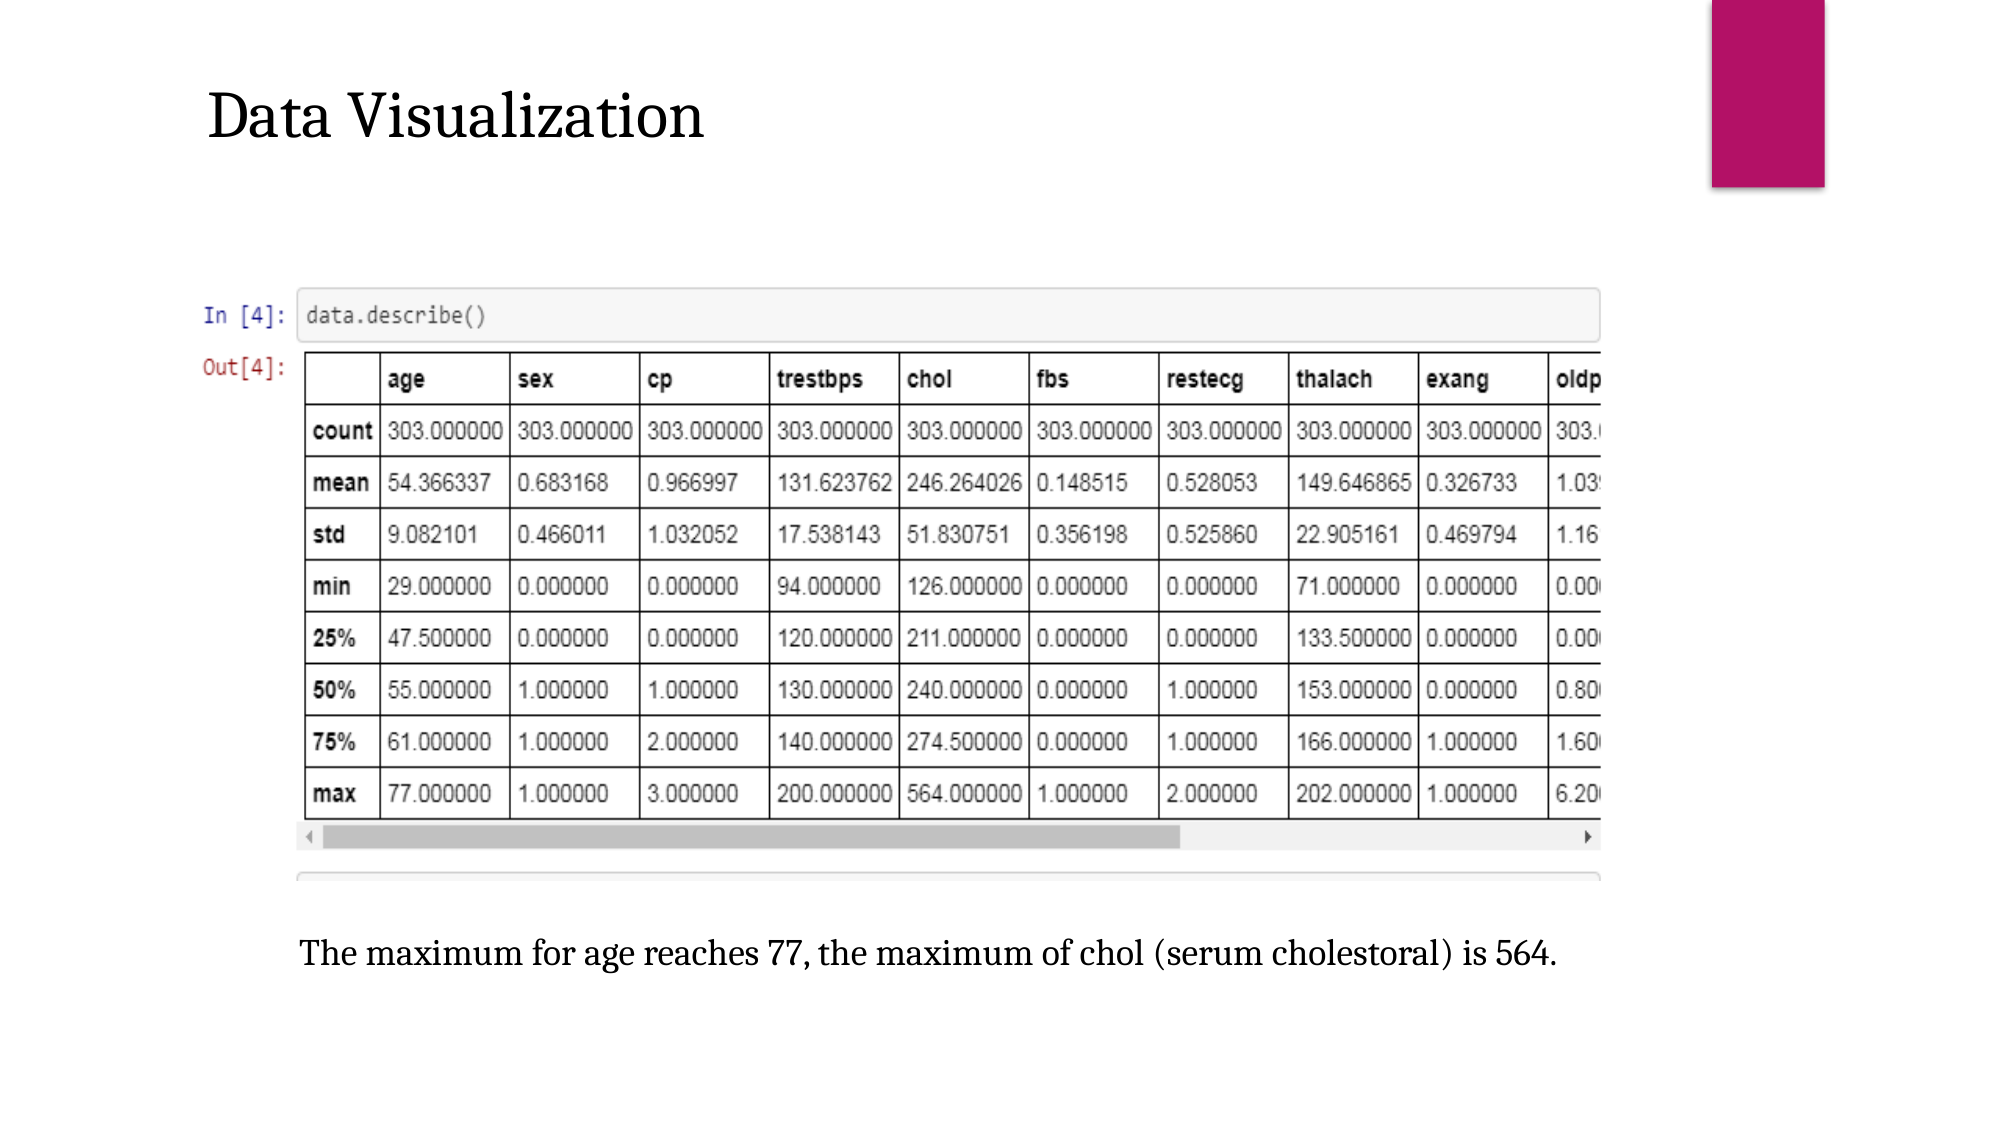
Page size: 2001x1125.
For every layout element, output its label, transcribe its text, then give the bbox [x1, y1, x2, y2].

picture [191, 276, 1637, 882]
text_box Data Visualization [192, 63, 862, 158]
text_box The maximum for age reaches 77, the maximum of chol (serum cholestoral) is 564. [276, 920, 1845, 981]
